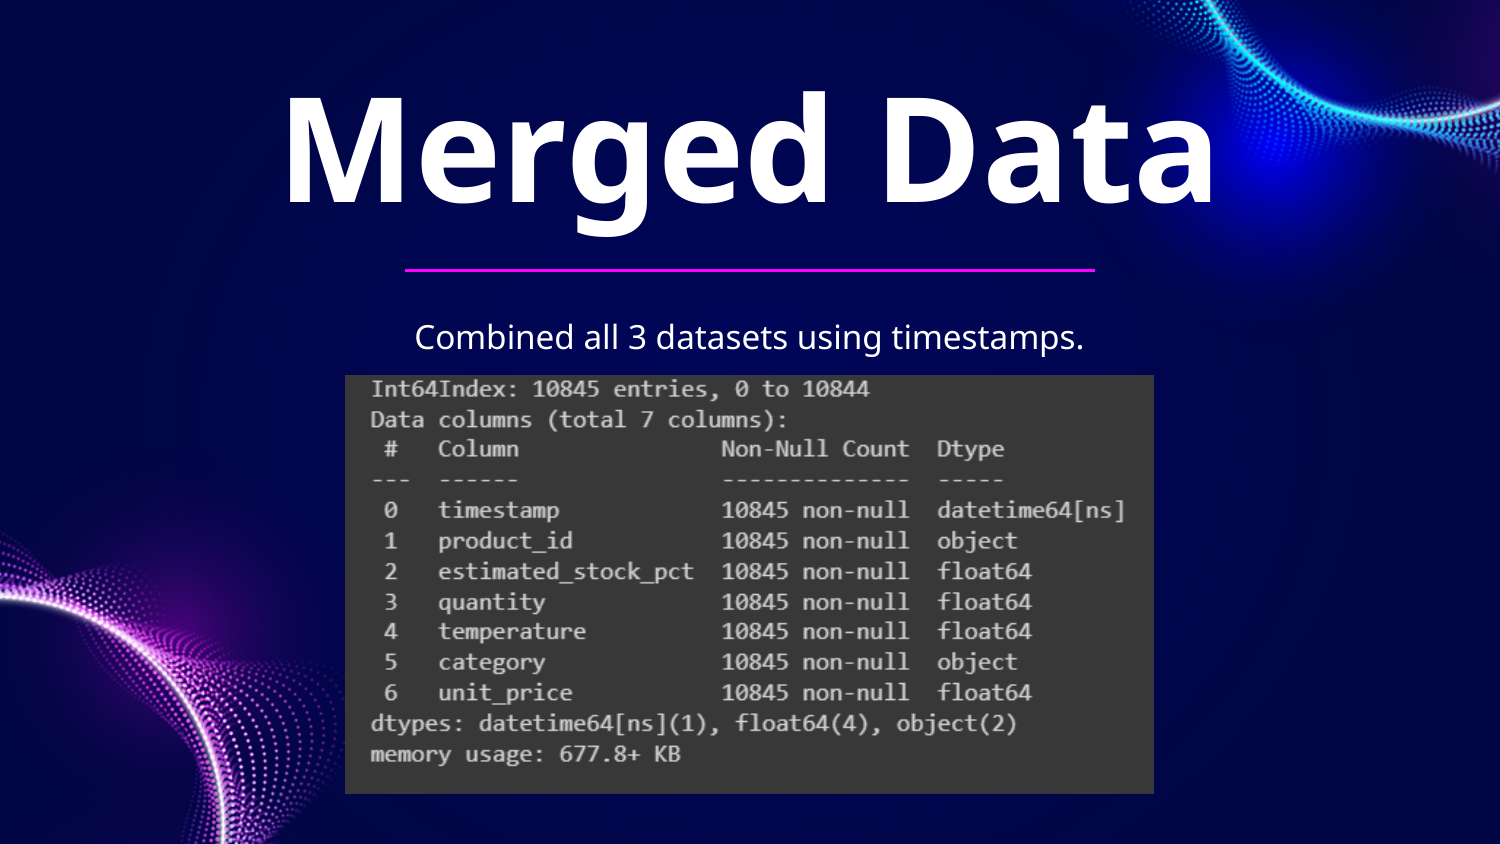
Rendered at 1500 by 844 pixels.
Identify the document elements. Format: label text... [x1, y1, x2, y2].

subtitle Combined all 3 datasets using timestamps. [210, 300, 1290, 376]
title Merged Data [210, 52, 1290, 247]
picture [0, 0, 1500, 844]
